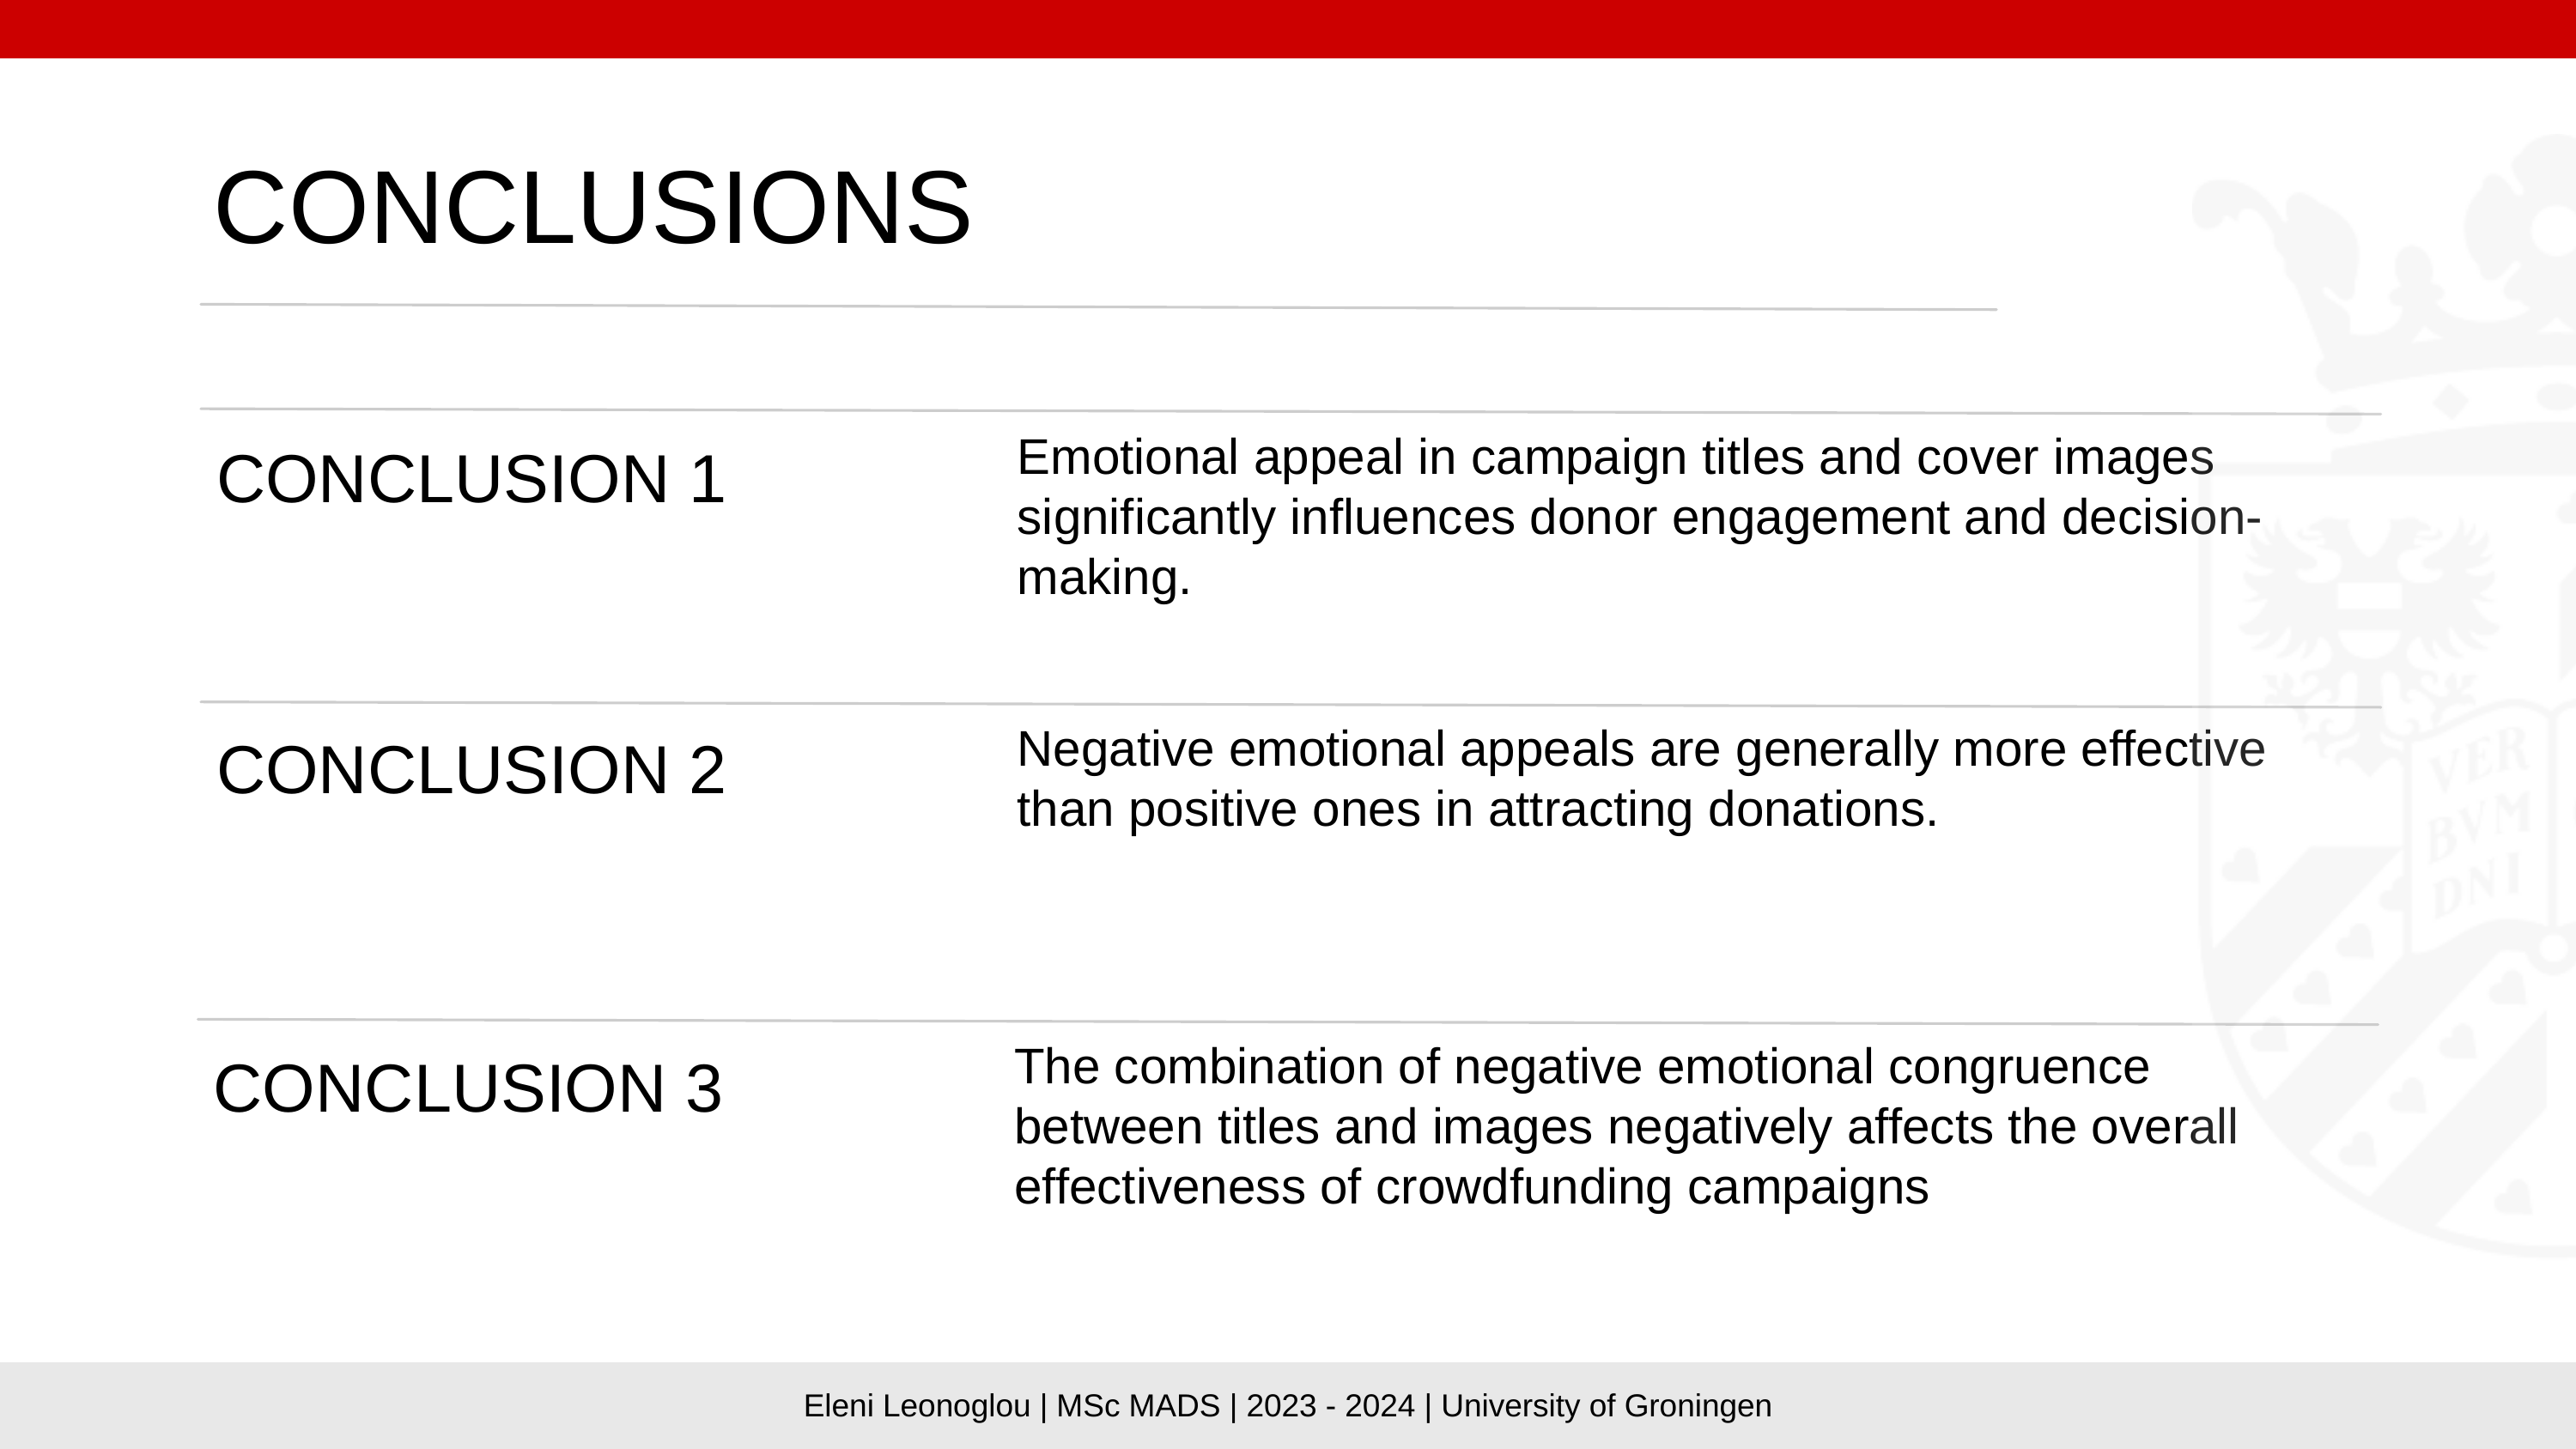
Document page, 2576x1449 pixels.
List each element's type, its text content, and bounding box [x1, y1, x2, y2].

text_box The combination of negative emotional congruence between titles and images negatively affects the overall effectiveness of crowdfunding campaigns [1014, 1034, 2191, 1215]
text_box Emotional appeal in campaign titles and cover images significantly influences donor engagement and decision-making. [1017, 424, 2191, 605]
text_box [2191, 134, 2576, 1294]
text_box Negative emotional appeals are generally more effective than positive ones in attracting donations. [1017, 716, 2191, 837]
text_box CONCLUSION 2 [216, 725, 874, 808]
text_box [0, 1361, 2576, 1449]
text_box CONCLUSION 1 [216, 433, 874, 516]
text_box CONCLUSION 3 [213, 1044, 872, 1126]
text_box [0, 0, 2576, 58]
text_box CONCLUSIONS [213, 139, 2005, 265]
